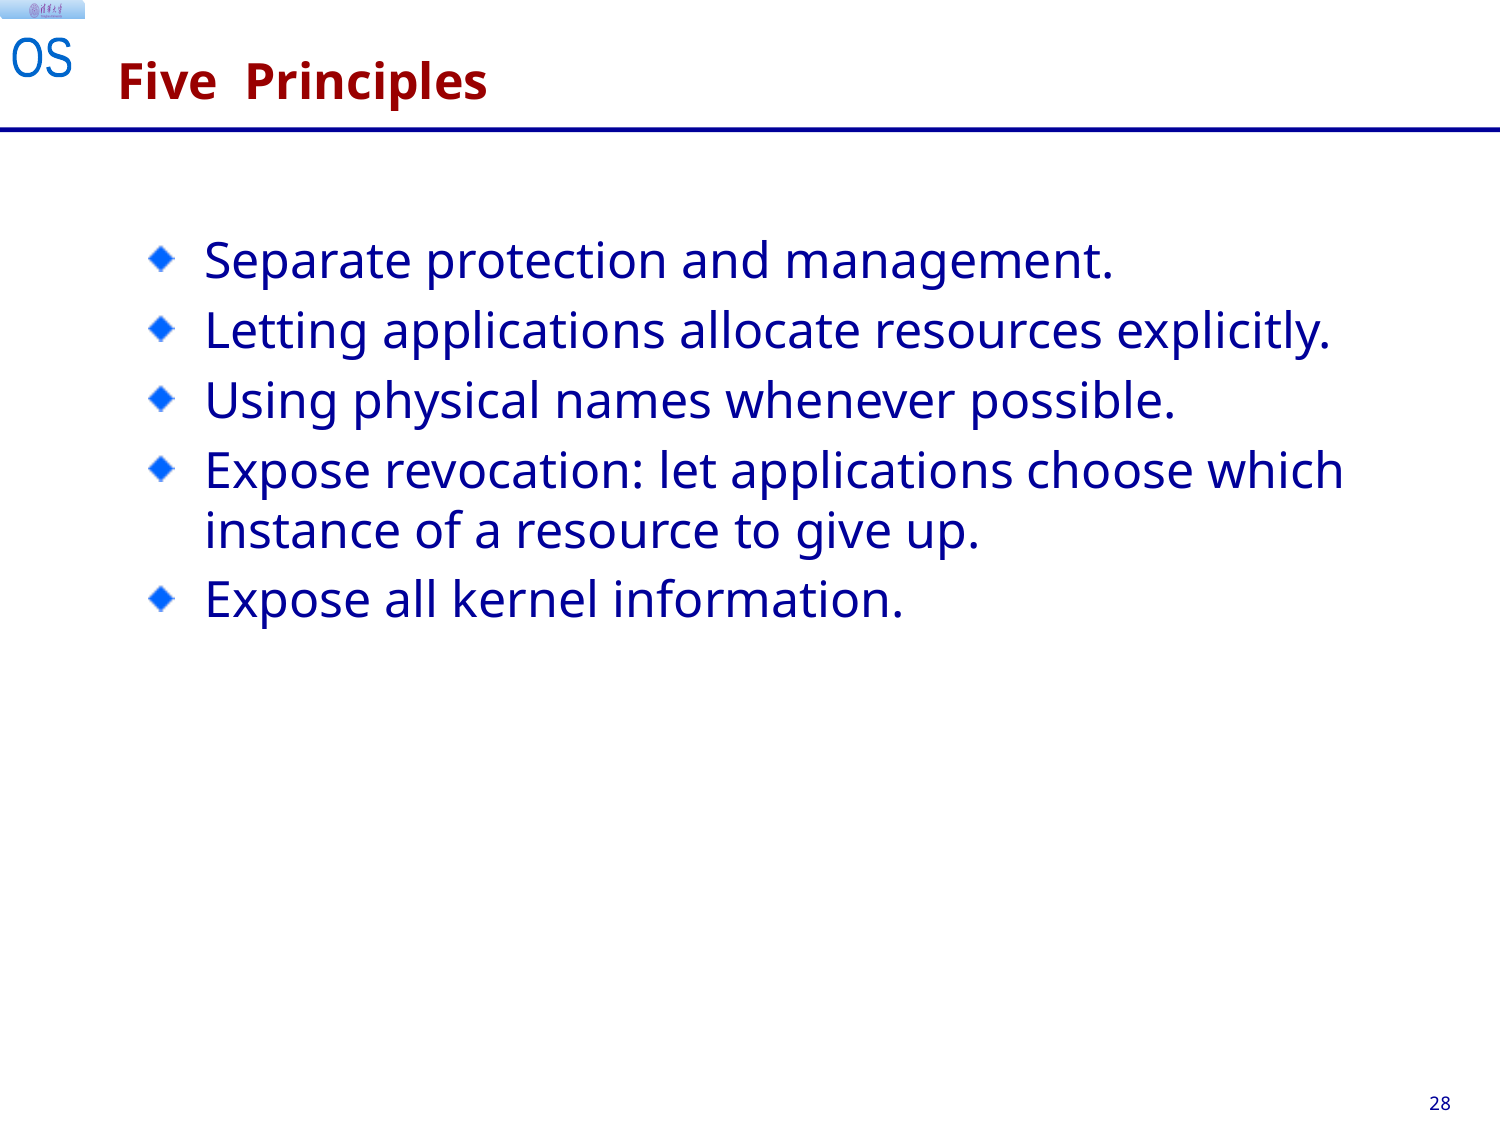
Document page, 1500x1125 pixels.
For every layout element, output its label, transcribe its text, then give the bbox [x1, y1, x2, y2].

list Separate protection and management. Letting applications allocate resources explicitly. Using physical names whenever possible. Expose revocation: let applications choose which instance of a resource to give up. Expose all kernel information. [132, 220, 1409, 897]
picture [148, 244, 175, 272]
picture [148, 314, 175, 342]
picture [148, 584, 175, 612]
picture [148, 454, 175, 482]
picture [0, 0, 85, 19]
title Five Principles [102, 18, 1409, 118]
picture [148, 384, 175, 412]
